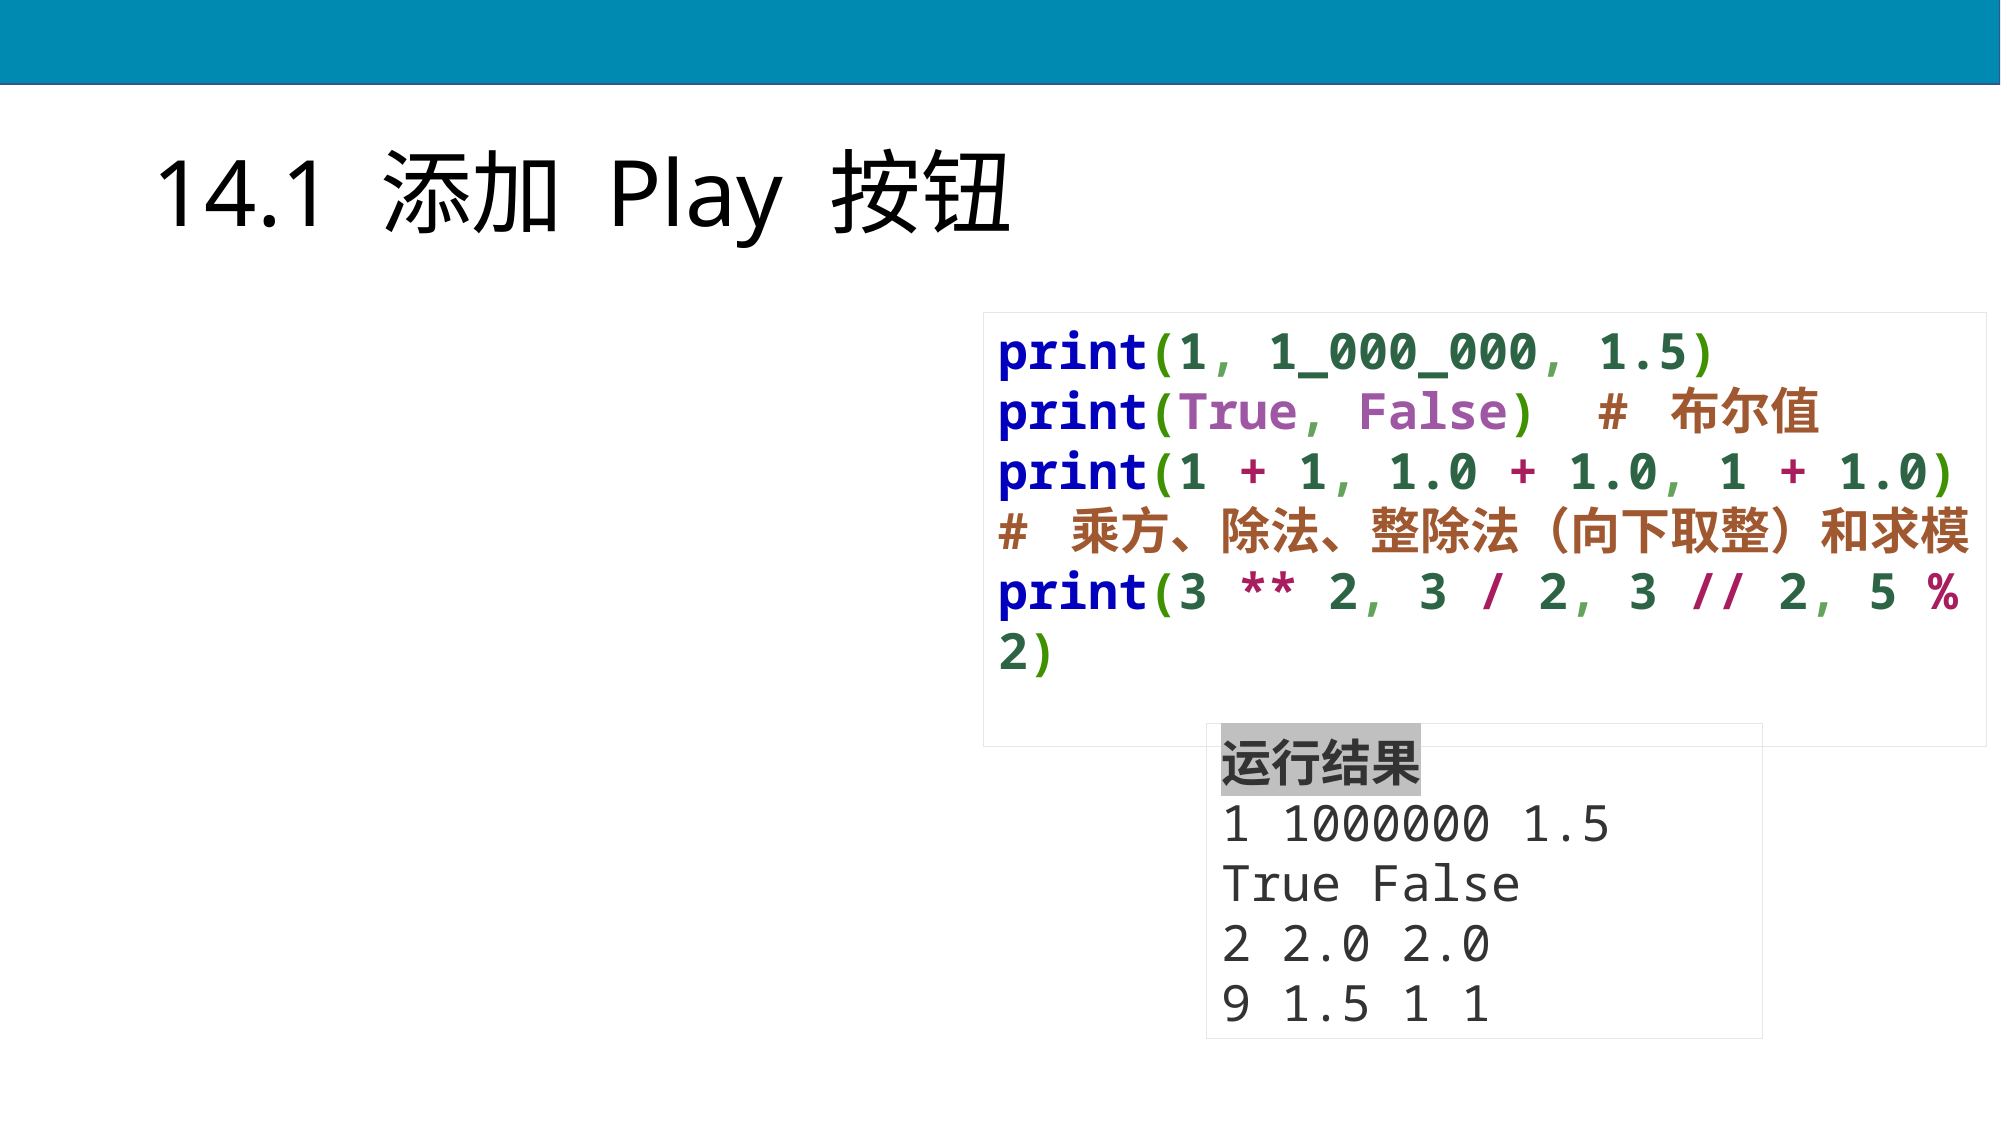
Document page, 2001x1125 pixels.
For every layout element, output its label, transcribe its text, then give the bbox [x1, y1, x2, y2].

text_box 运行结果 1 1000000 1.5 True False 2 2.0 2.0 9 1.5 1 1 [1206, 723, 1763, 1039]
title 14.1 添加 Play 按钮 [137, 113, 1863, 280]
text_box print(1, 1_000_000, 1.5) print(True, False) # 布尔值 print(1 + 1, 1.0 + 1.0, 1 + 1.0) # 乘方、除法、整除法（向下取整）和求模 print(3 ** 2, 3 / 2, 3 // 2, 5 % 2) [983, 312, 1987, 747]
